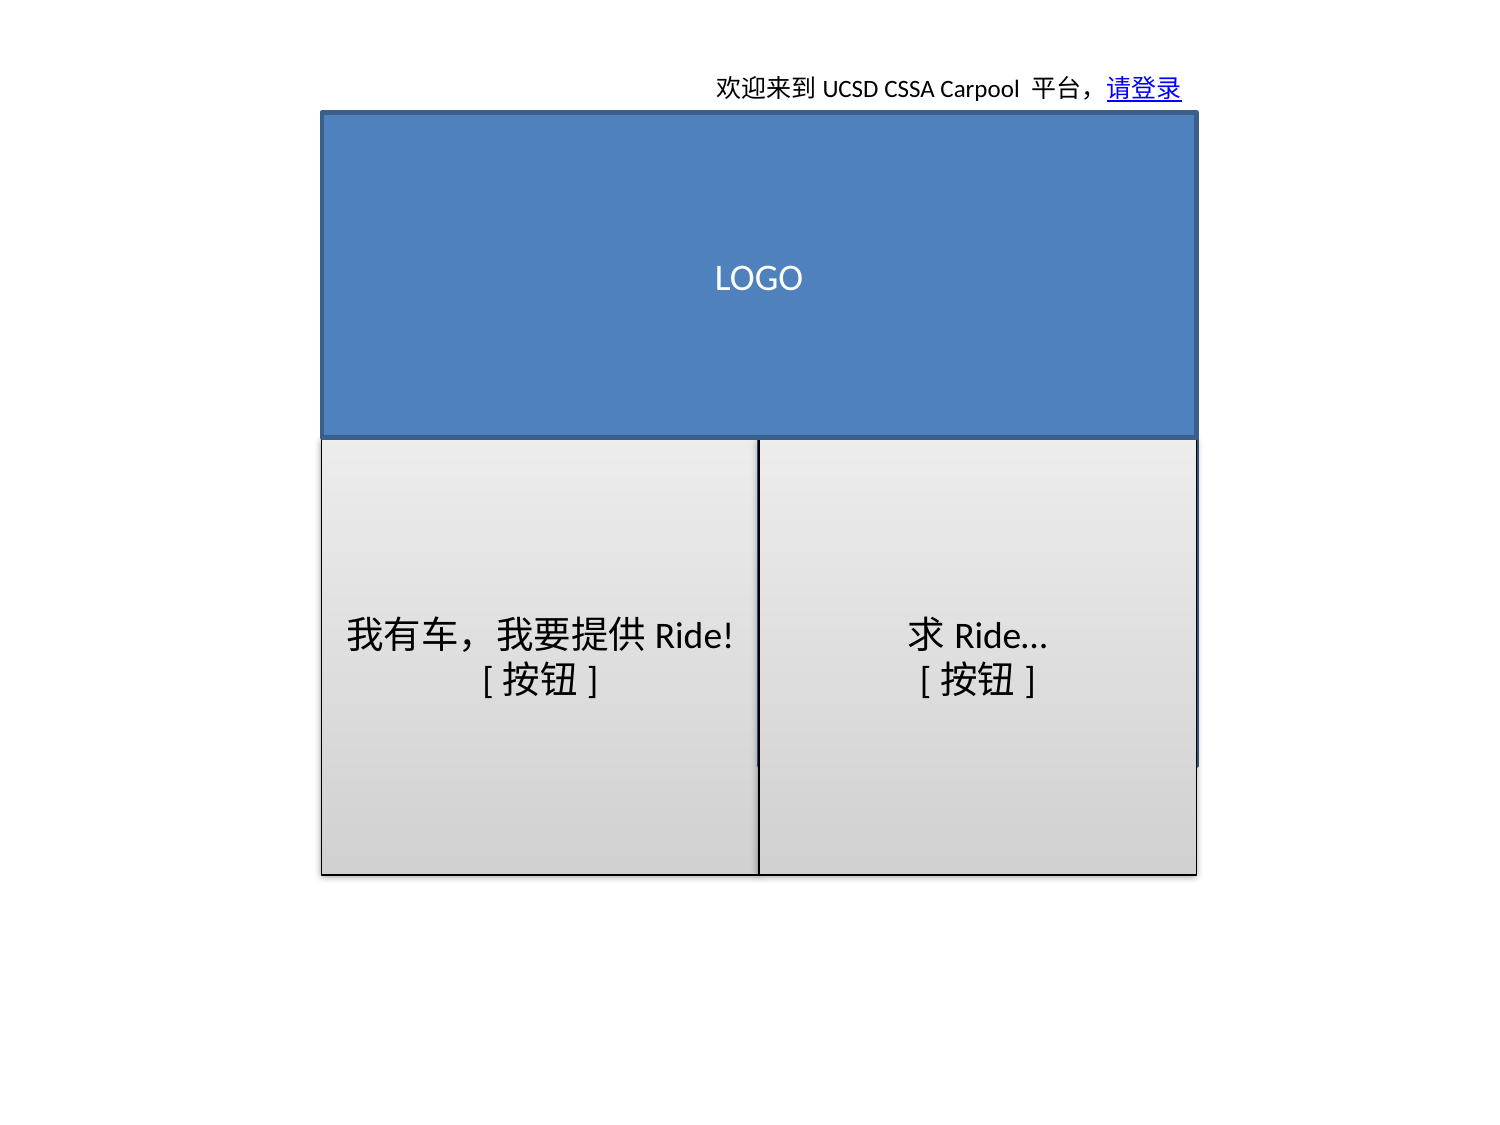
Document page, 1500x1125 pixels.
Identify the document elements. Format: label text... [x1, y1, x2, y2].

text_box 欢迎来到UCSD CSSA Carpool 平台，请登录 [321, 65, 1197, 117]
text_box 我有车，我要提供Ride! [按钮] [321, 440, 754, 876]
text_box 求Ride… [按钮] [758, 440, 1197, 876]
text_box LOGO [320, 110, 1199, 440]
